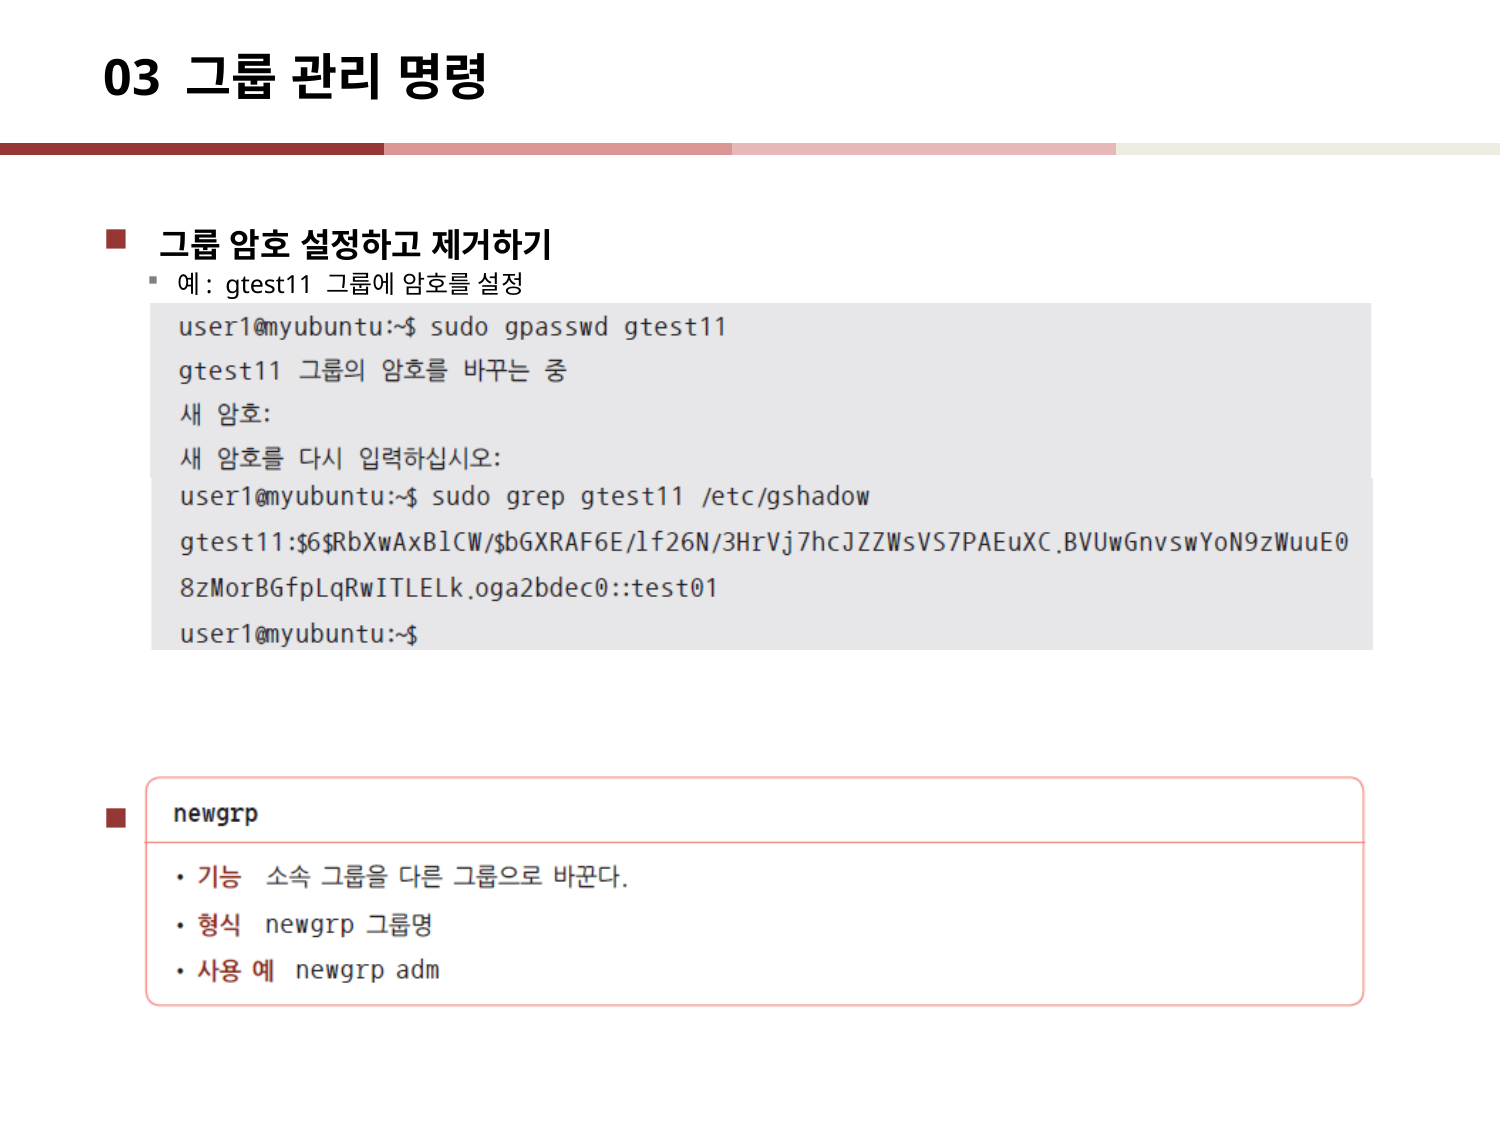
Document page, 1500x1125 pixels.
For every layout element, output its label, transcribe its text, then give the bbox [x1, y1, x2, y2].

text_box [146, 303, 1378, 650]
picture [143, 774, 1371, 1010]
list 그룹 암호 설정하고 제거하기 예: gtest11 그룹에 암호를 설정 소속 그룹 변경하기 : newgrp 사용자가 작업을 하면서 현재 소속 그룹을 기본 그룹이 아닌 다른 그룹으로 변경해야 할 필요가 있을 수 있음 [88, 196, 1436, 1083]
title 03 그룹 관리 명령 [88, 30, 1330, 121]
